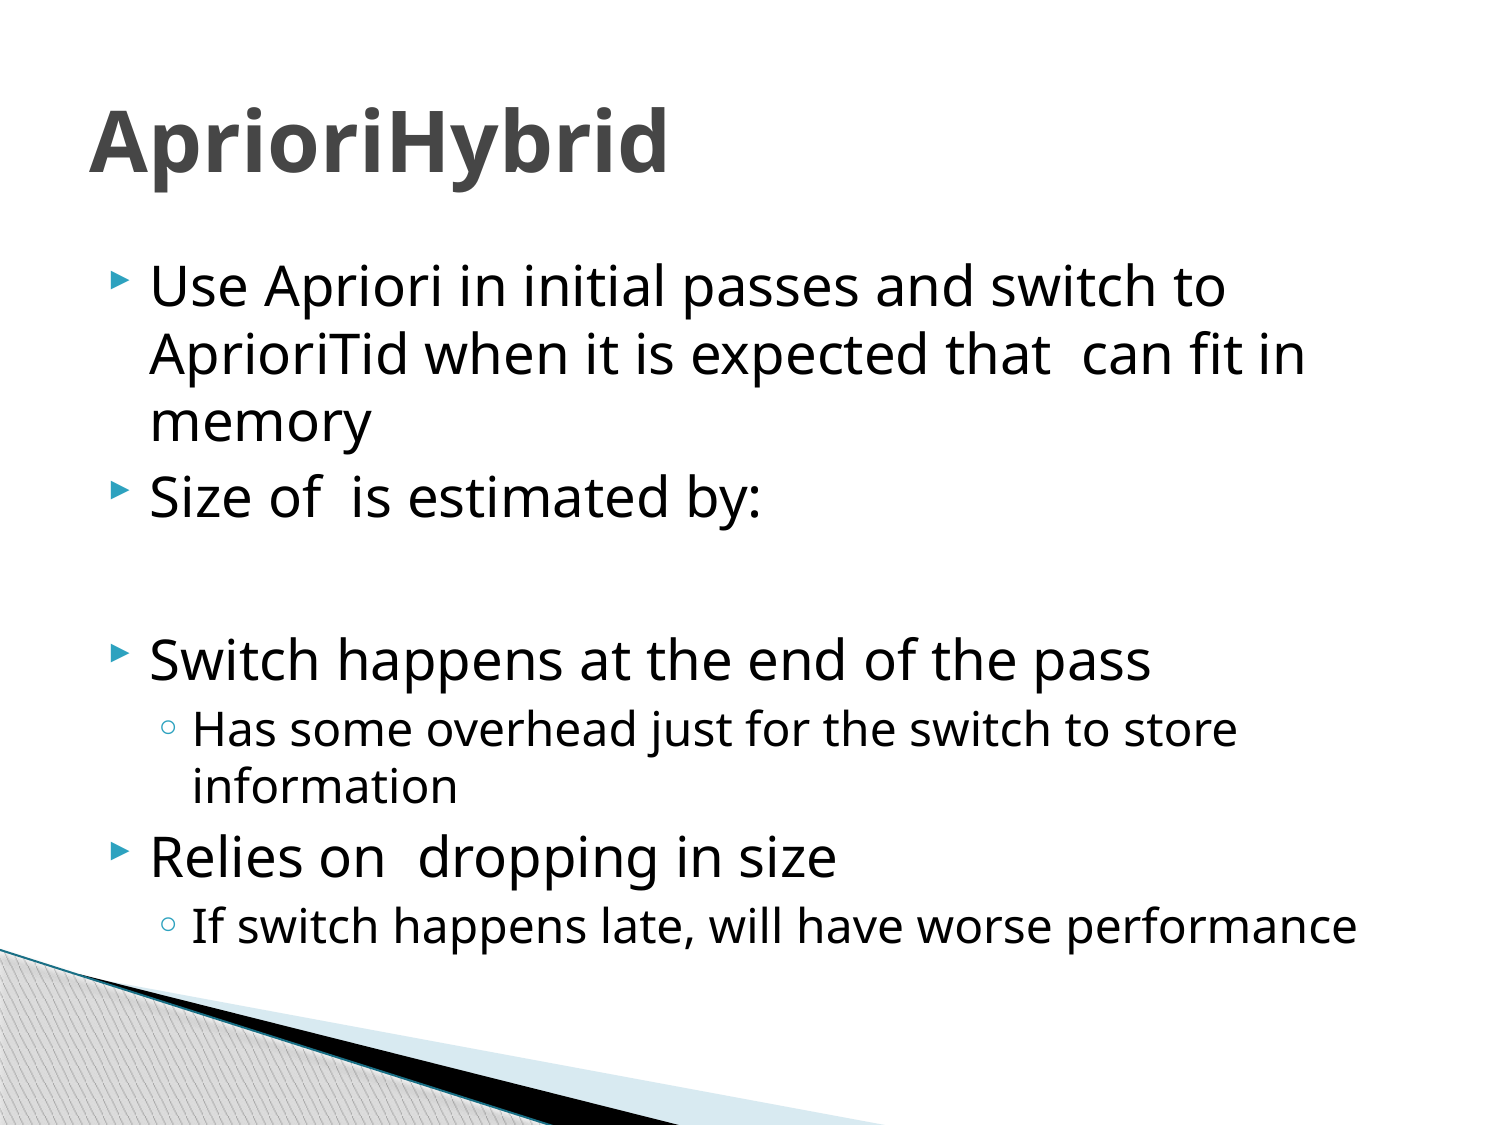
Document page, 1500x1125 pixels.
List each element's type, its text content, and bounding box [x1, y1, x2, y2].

title AprioriHybrid [75, 45, 1425, 233]
